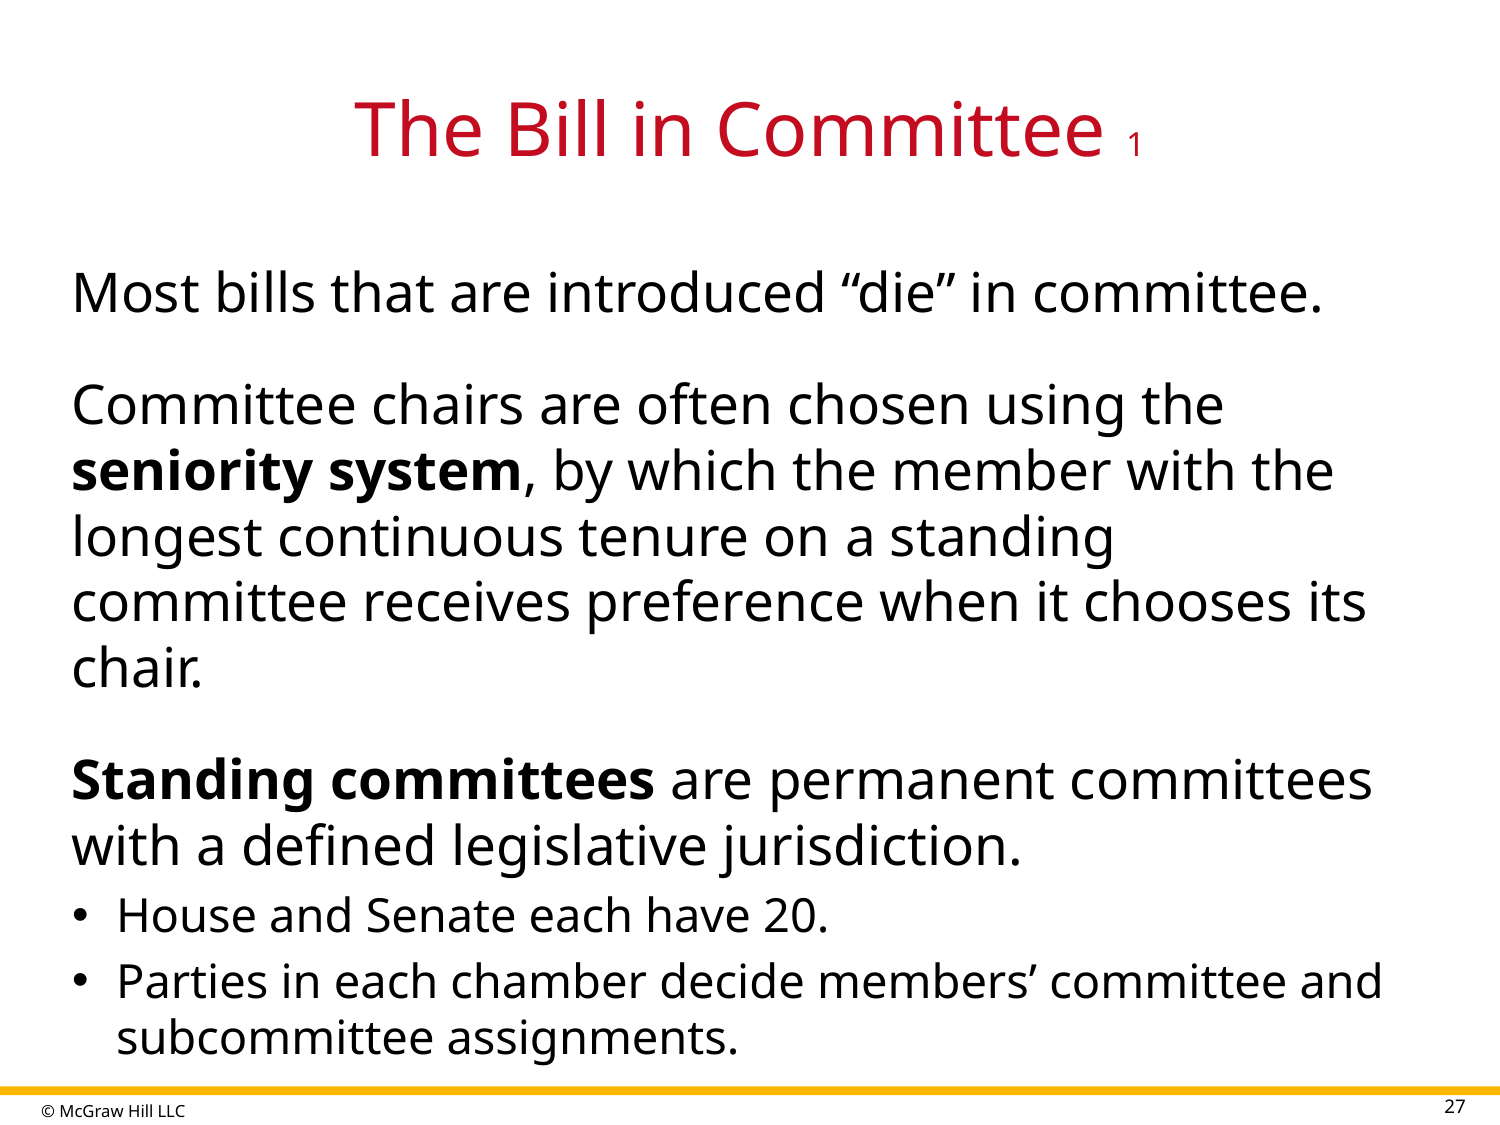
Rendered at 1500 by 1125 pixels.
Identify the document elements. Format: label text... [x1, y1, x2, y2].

slide_number 27 [1415, 1094, 1474, 1122]
title The Bill in Committee 1 [54, 30, 1446, 222]
list Most bills that are introduced “die” in committee. Committee chairs are often chosen using the seniority system, by which the member with the longest continuous tenure on a standing committee receives preference when it chooses its chair. Standing committees are permanent committees with a defined legislative jurisdiction. House and Senate each have 20. Parties in each chamber decide members’ committee and subcommittee assignments. [56, 249, 1400, 1075]
